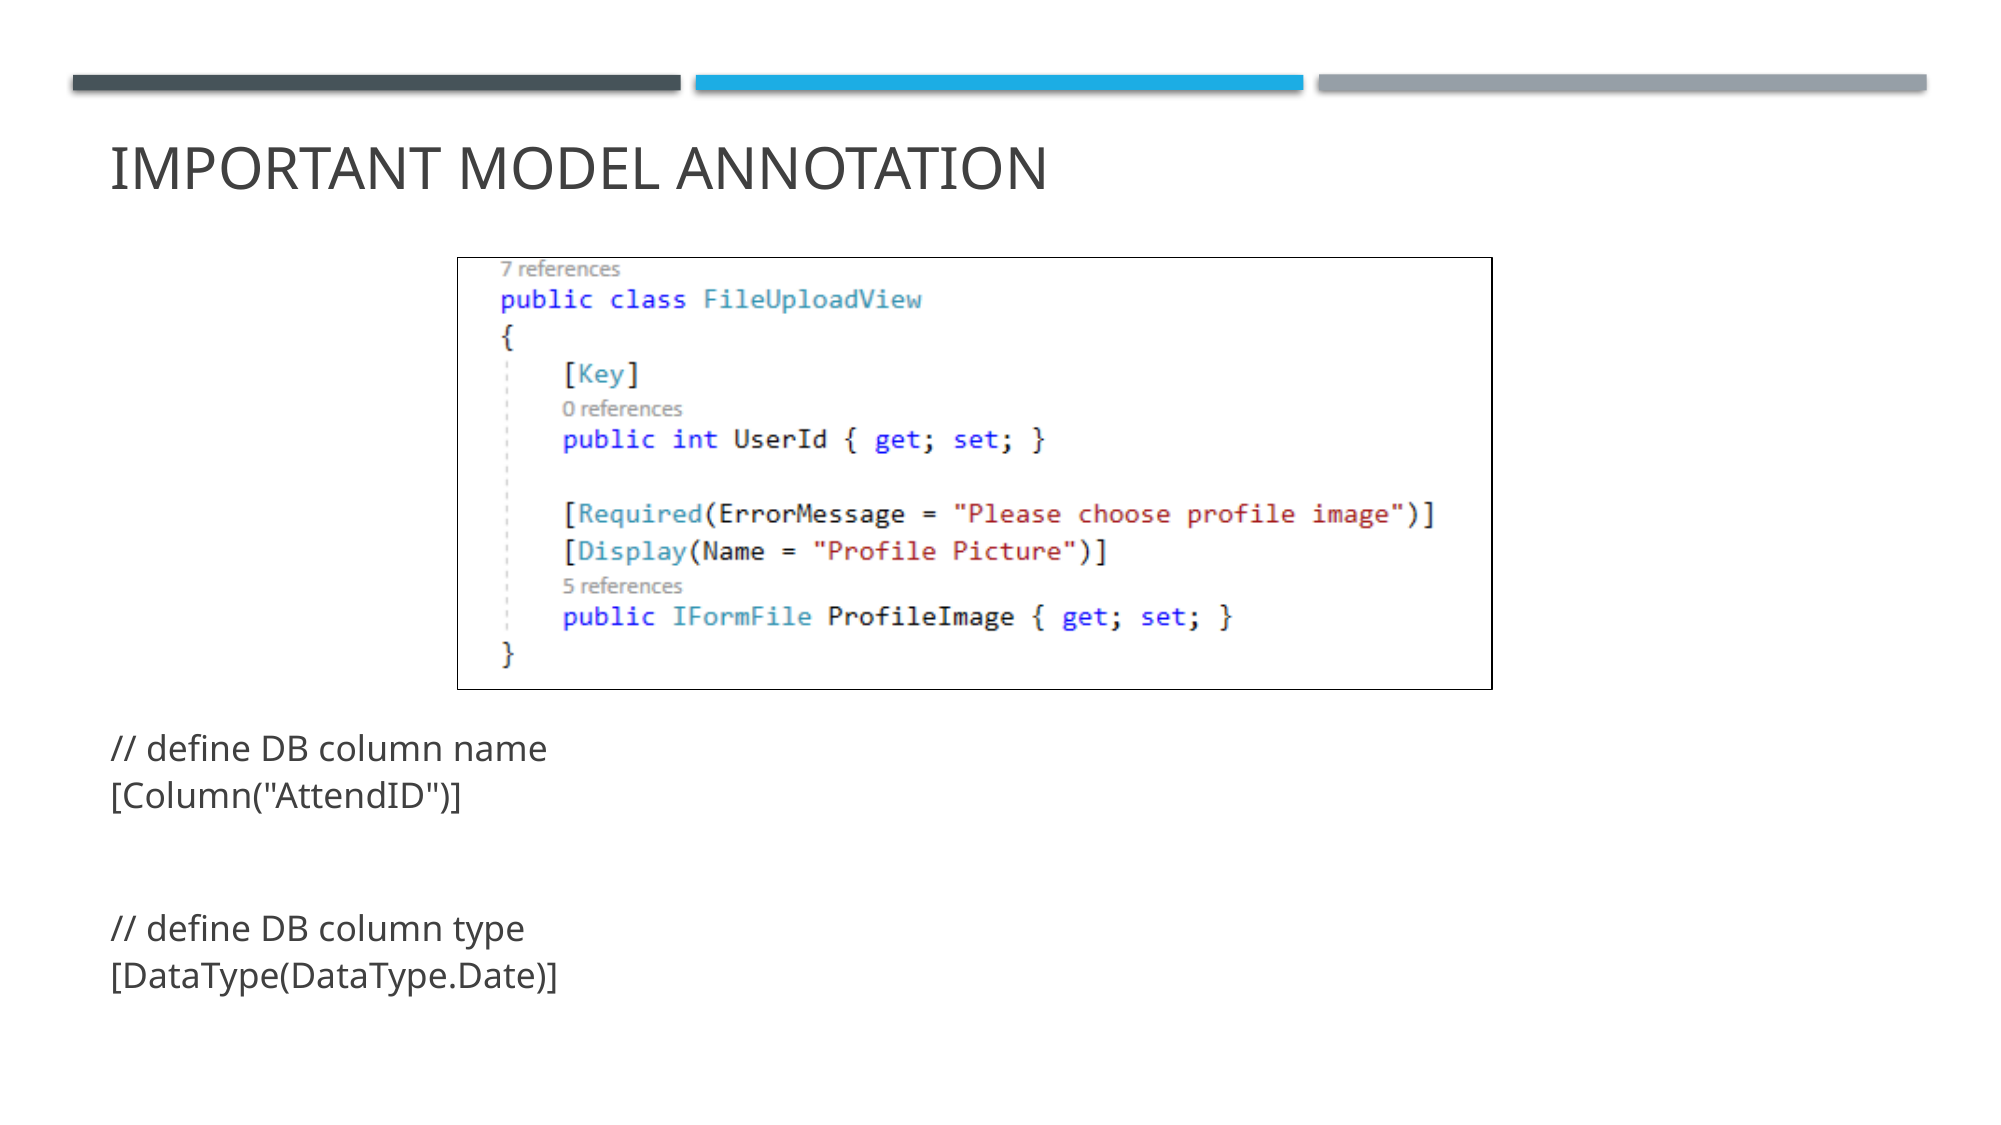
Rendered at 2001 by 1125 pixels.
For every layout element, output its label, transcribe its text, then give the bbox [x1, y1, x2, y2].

picture [457, 257, 1492, 690]
title IMPORTANT MODEL ANNOTATION [95, 115, 1905, 209]
list // define DB column name [Column("AttendID")] // define DB column type [DataType(DataType.Date)] [95, 714, 1893, 1090]
